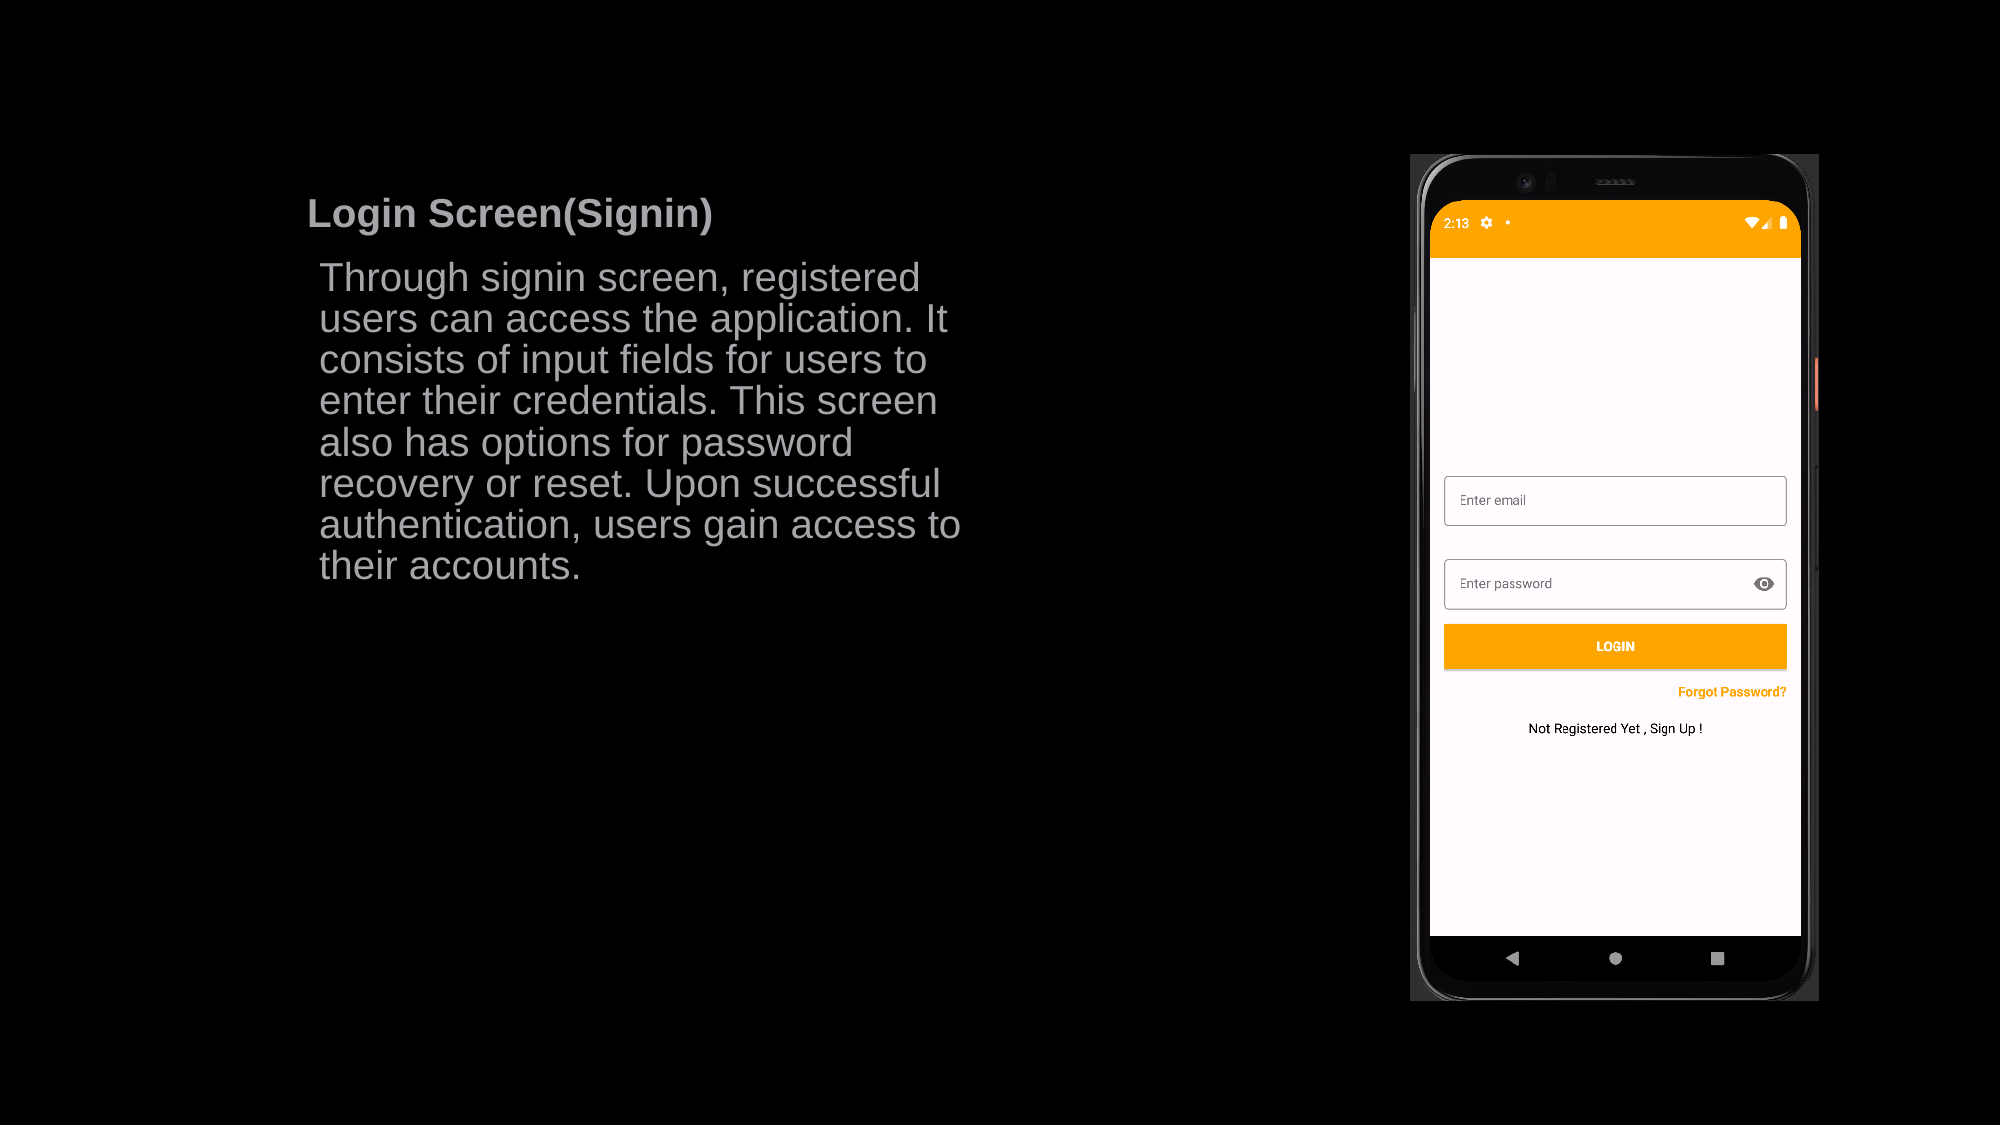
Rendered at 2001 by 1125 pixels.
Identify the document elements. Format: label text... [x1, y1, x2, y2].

list Login Screen(Signin) Through signin screen, registered users can access the application. It consists of input fields for users to enter their credentials. This screen also has options for password recovery or reset. Upon successful authentication, users gain access to their accounts. [292, 187, 983, 929]
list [1409, 154, 1819, 1002]
